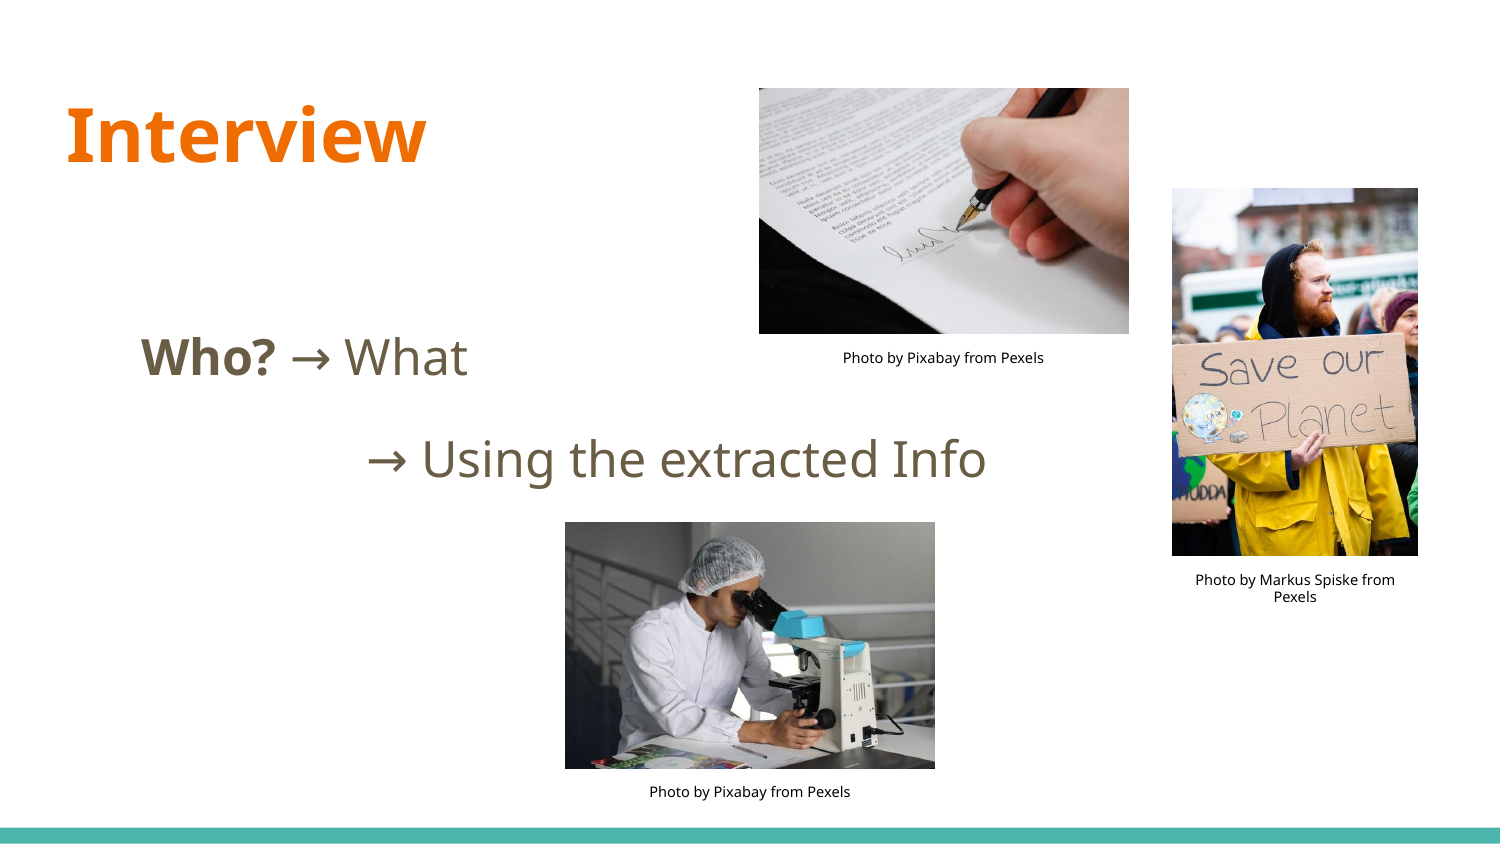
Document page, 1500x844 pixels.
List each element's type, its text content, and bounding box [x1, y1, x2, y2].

list Who? → What → Using the extracted Info [51, 207, 1449, 750]
title Interview [51, 72, 1449, 189]
picture [1172, 188, 1418, 557]
text_box Photo by Markus Spiske from Pexels [1161, 555, 1429, 601]
text_box Photo by Pixabay from Pexels [616, 777, 884, 813]
picture [758, 88, 1129, 335]
picture [565, 522, 935, 769]
text_box Photo by Pixabay from Pexels [809, 342, 1078, 379]
